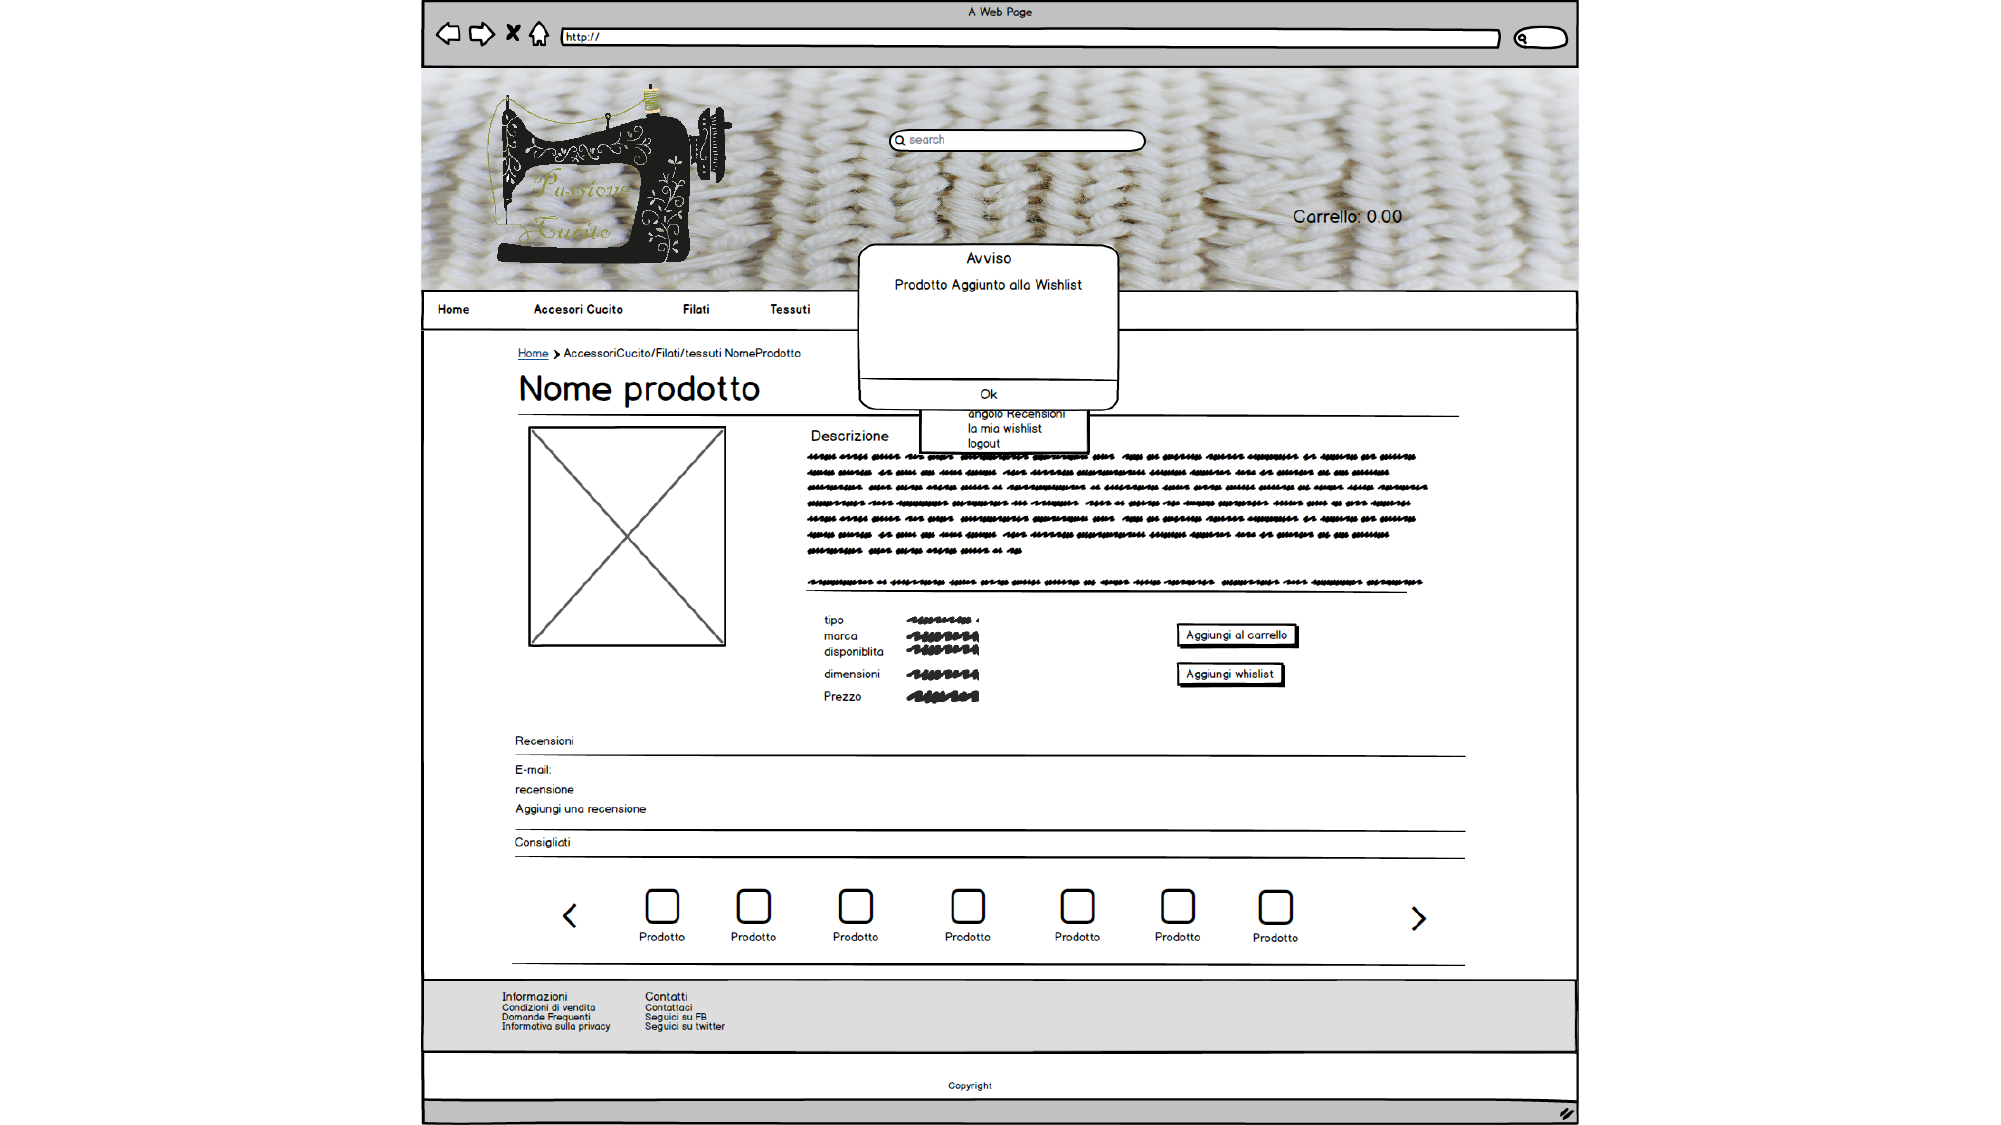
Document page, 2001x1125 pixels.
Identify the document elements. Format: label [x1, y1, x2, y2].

picture [421, 0, 1579, 1125]
